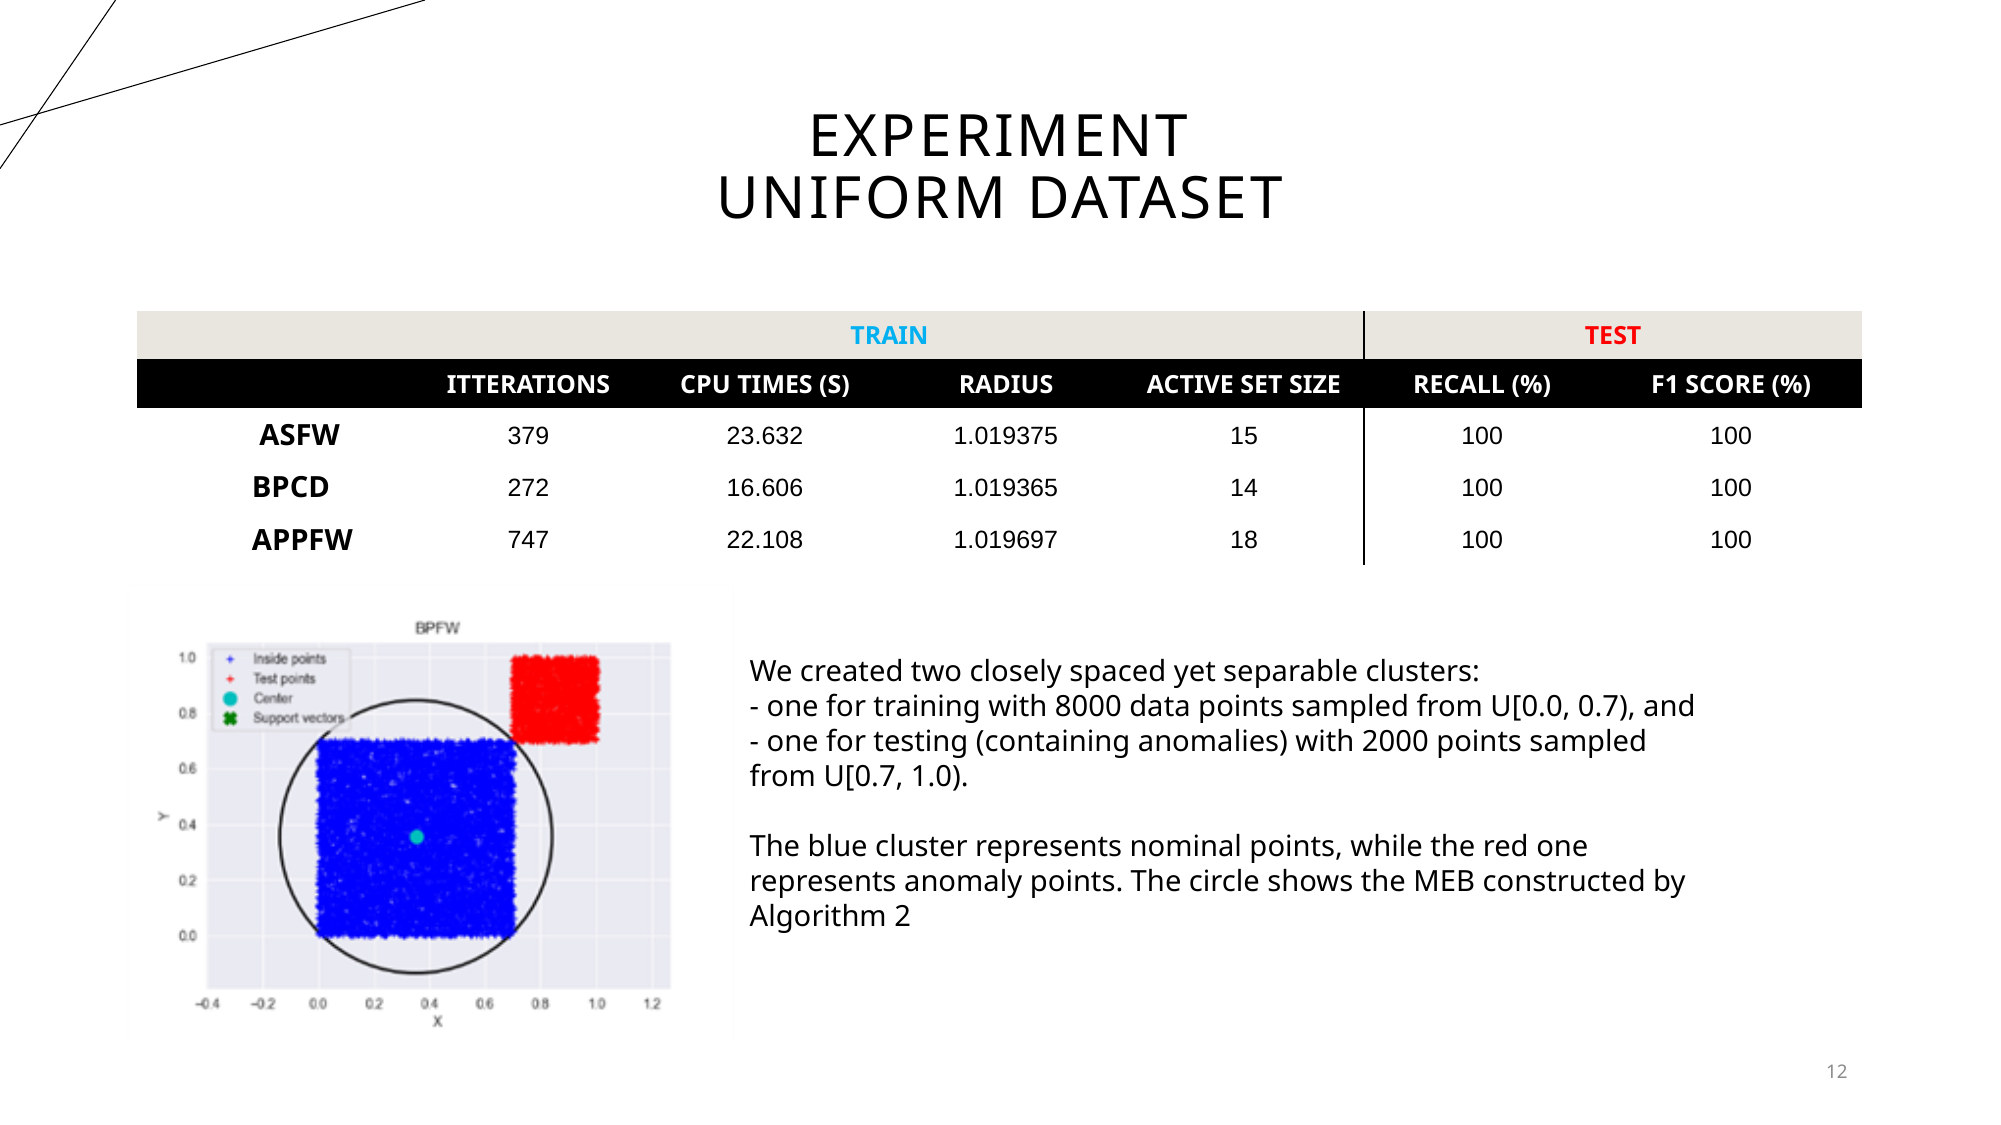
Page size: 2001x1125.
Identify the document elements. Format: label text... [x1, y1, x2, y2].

table_cell 16.606 [642, 460, 888, 513]
table_cell ACTIVE SET SIZE [1124, 359, 1363, 408]
table_cell 100 [1600, 460, 1862, 513]
table_cell 379 [415, 408, 642, 460]
table_cell 100 [1600, 513, 1862, 565]
table_cell 1.019697 [888, 513, 1124, 565]
table_cell 747 [415, 513, 642, 565]
table_cell 100 [1365, 408, 1600, 460]
table_cell ASFW [137, 408, 415, 460]
table_cell 100 [1365, 513, 1600, 565]
table_cell 14 [1124, 460, 1363, 513]
table_header TRAIN [415, 311, 1363, 359]
table_cell 23.632 [642, 408, 888, 460]
table_cell 18 [1124, 513, 1363, 565]
table_cell CPU TIMES (S) [642, 359, 888, 408]
text_box We created two closely spaced yet separable clusters: - one for training with 8000 data points sampled from U[0.0, 0.7), and - one for testing (containing anomalies) with 2000 points sampled from U[0.7, 1.0). The blue cluster represents nominal points, while the red one represents anomaly points. The circle shows the MEB constructed by Algorithm 2 [735, 645, 1735, 940]
table_cell 1.019365 [888, 460, 1124, 513]
table_cell ITTERATIONS [415, 359, 642, 408]
table_cell 100 [1365, 460, 1600, 513]
table_cell APPFW [137, 513, 415, 565]
table_cell 15 [1124, 408, 1363, 460]
table_cell 100 [1600, 408, 1862, 460]
table_cell BPCD [137, 460, 415, 513]
table_header [137, 311, 415, 359]
table_cell [137, 359, 415, 408]
table_cell 272 [415, 460, 642, 513]
slide_number 12 [1412, 1042, 1863, 1103]
table_cell RECALL (%) [1365, 359, 1600, 408]
table_cell 1.019375 [888, 408, 1124, 460]
table_cell RADIUS [888, 359, 1124, 408]
picture [127, 584, 735, 1043]
title EXPERIMENT UNIFORM DATASET [137, 59, 1863, 278]
table_cell F1 SCORE (%) [1600, 359, 1862, 408]
table_cell 22.108 [642, 513, 888, 565]
table_header TEST [1365, 311, 1862, 359]
